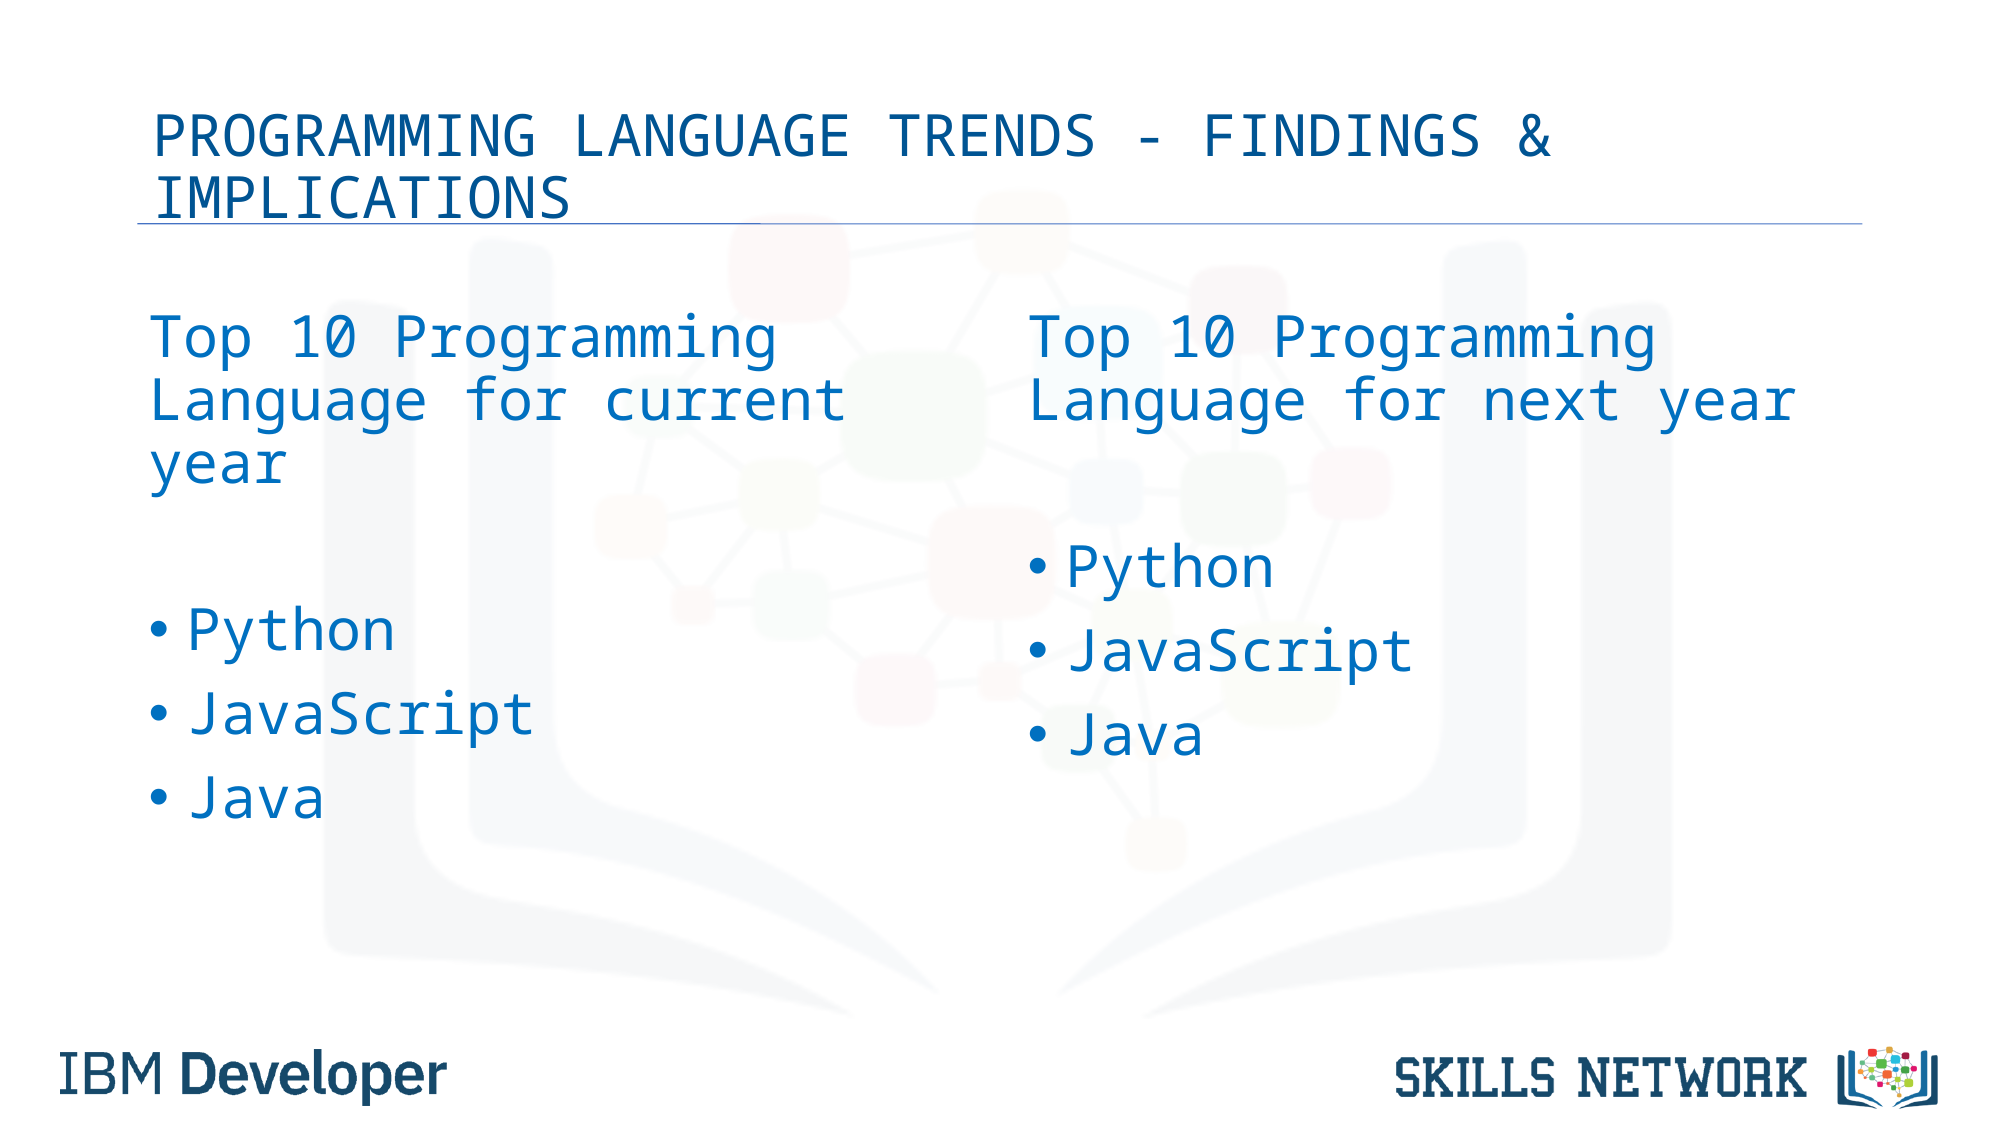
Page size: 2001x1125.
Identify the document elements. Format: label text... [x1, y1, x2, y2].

list Top 10 Programming Language for next year Python JavaScript Java [1012, 299, 1863, 1014]
picture [1390, 1045, 1945, 1111]
picture [55, 1045, 459, 1108]
title PROGRAMMING LANGUAGE TRENDS - FINDINGS & IMPLICATIONS [137, 59, 1863, 278]
list Top 10 Programming Language for current year Python JavaScript Java [133, 299, 984, 1014]
